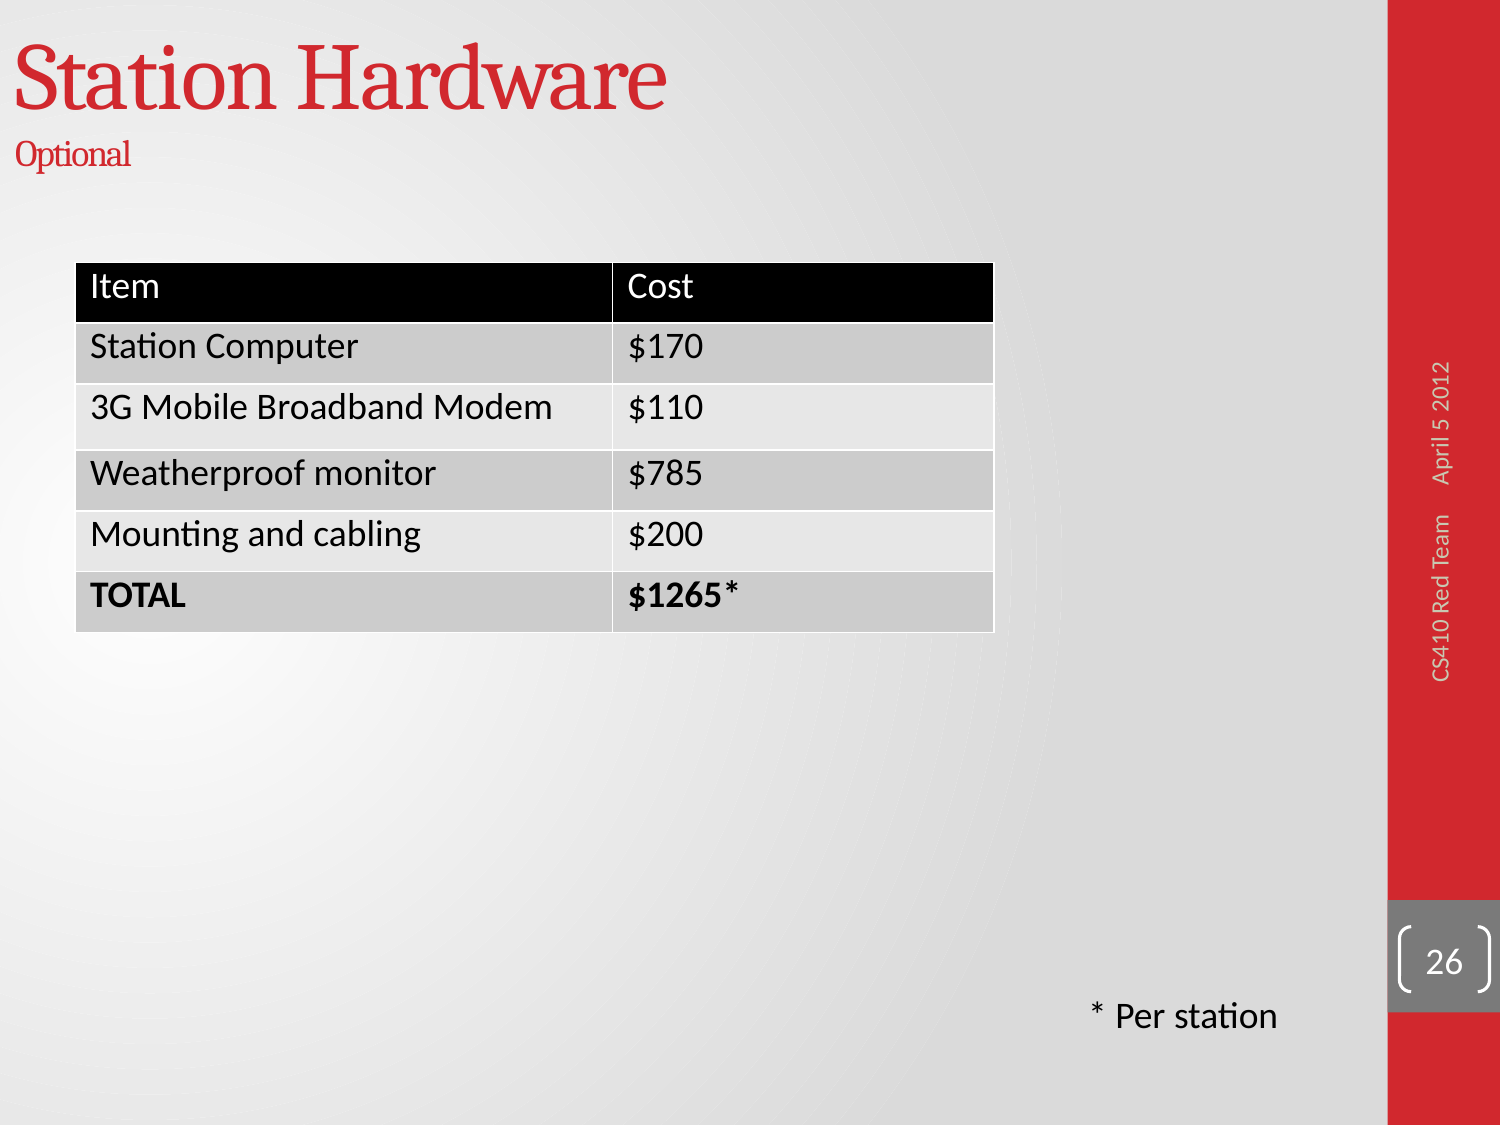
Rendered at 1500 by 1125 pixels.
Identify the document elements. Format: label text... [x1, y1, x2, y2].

table_cell Station Computer [76, 324, 612, 383]
text_box * Per station [1073, 983, 1311, 1044]
table_header Item [76, 263, 612, 322]
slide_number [1408, 100, 1469, 500]
footer CS410 Red Team [1408, 500, 1469, 889]
table_header Cost [613, 263, 993, 322]
table_cell TOTAL [76, 572, 612, 632]
table_cell Mounting and cabling [76, 512, 612, 571]
table_cell Weatherproof monitor [76, 451, 612, 510]
table_cell $110 [613, 385, 993, 449]
table_cell $785 [613, 451, 993, 510]
table_cell $200 [613, 512, 993, 571]
text_box Station Hardware Optional [0, 0, 1250, 188]
table_cell $1265* [613, 572, 993, 632]
slide_number 26 [1397, 925, 1492, 994]
table_cell 3G Mobile Broadband Modem [76, 385, 612, 449]
table_cell $170 [613, 324, 993, 383]
